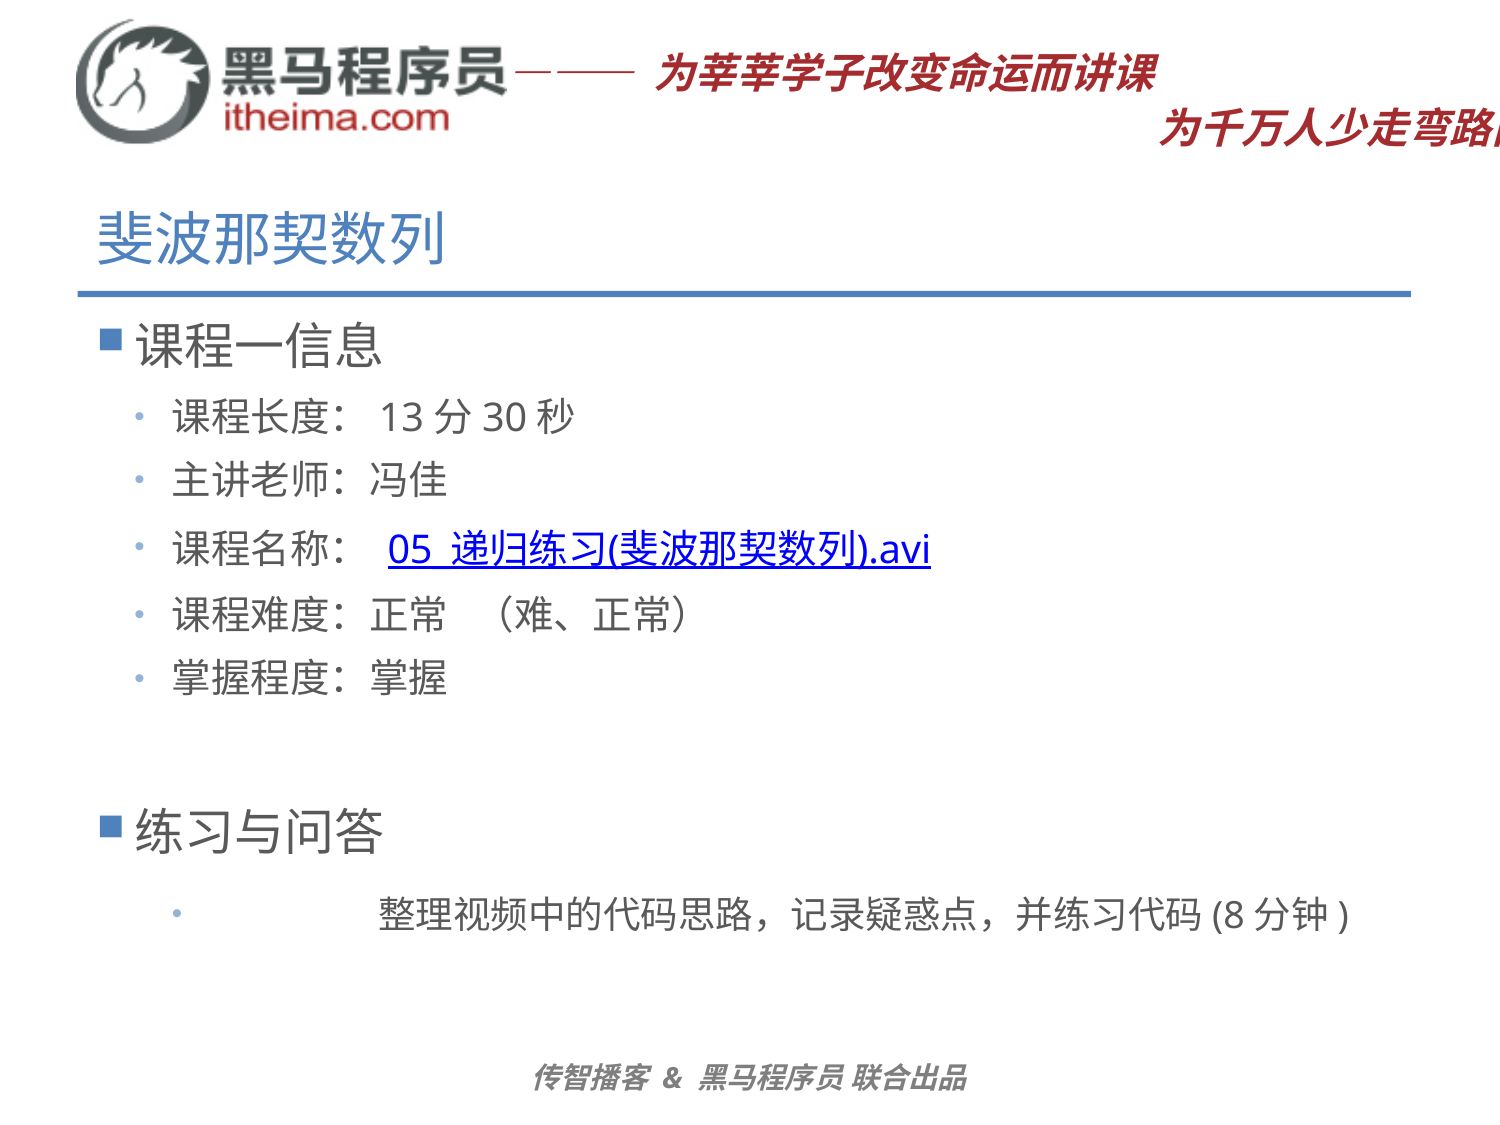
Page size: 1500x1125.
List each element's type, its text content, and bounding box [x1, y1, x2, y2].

list 课程一信息 课程长度：13分30秒 主讲老师：冯佳 课程名称： 05_递归练习(斐波那契数列).avi 课程难度：正常 （难、正常） 掌握程度：掌握 练习与问答 整理视频中的代码思路，记录疑惑点，并练习代码(8分钟) [81, 313, 1416, 993]
picture [76, 0, 507, 161]
title 斐波那契数列 [81, 162, 1416, 280]
